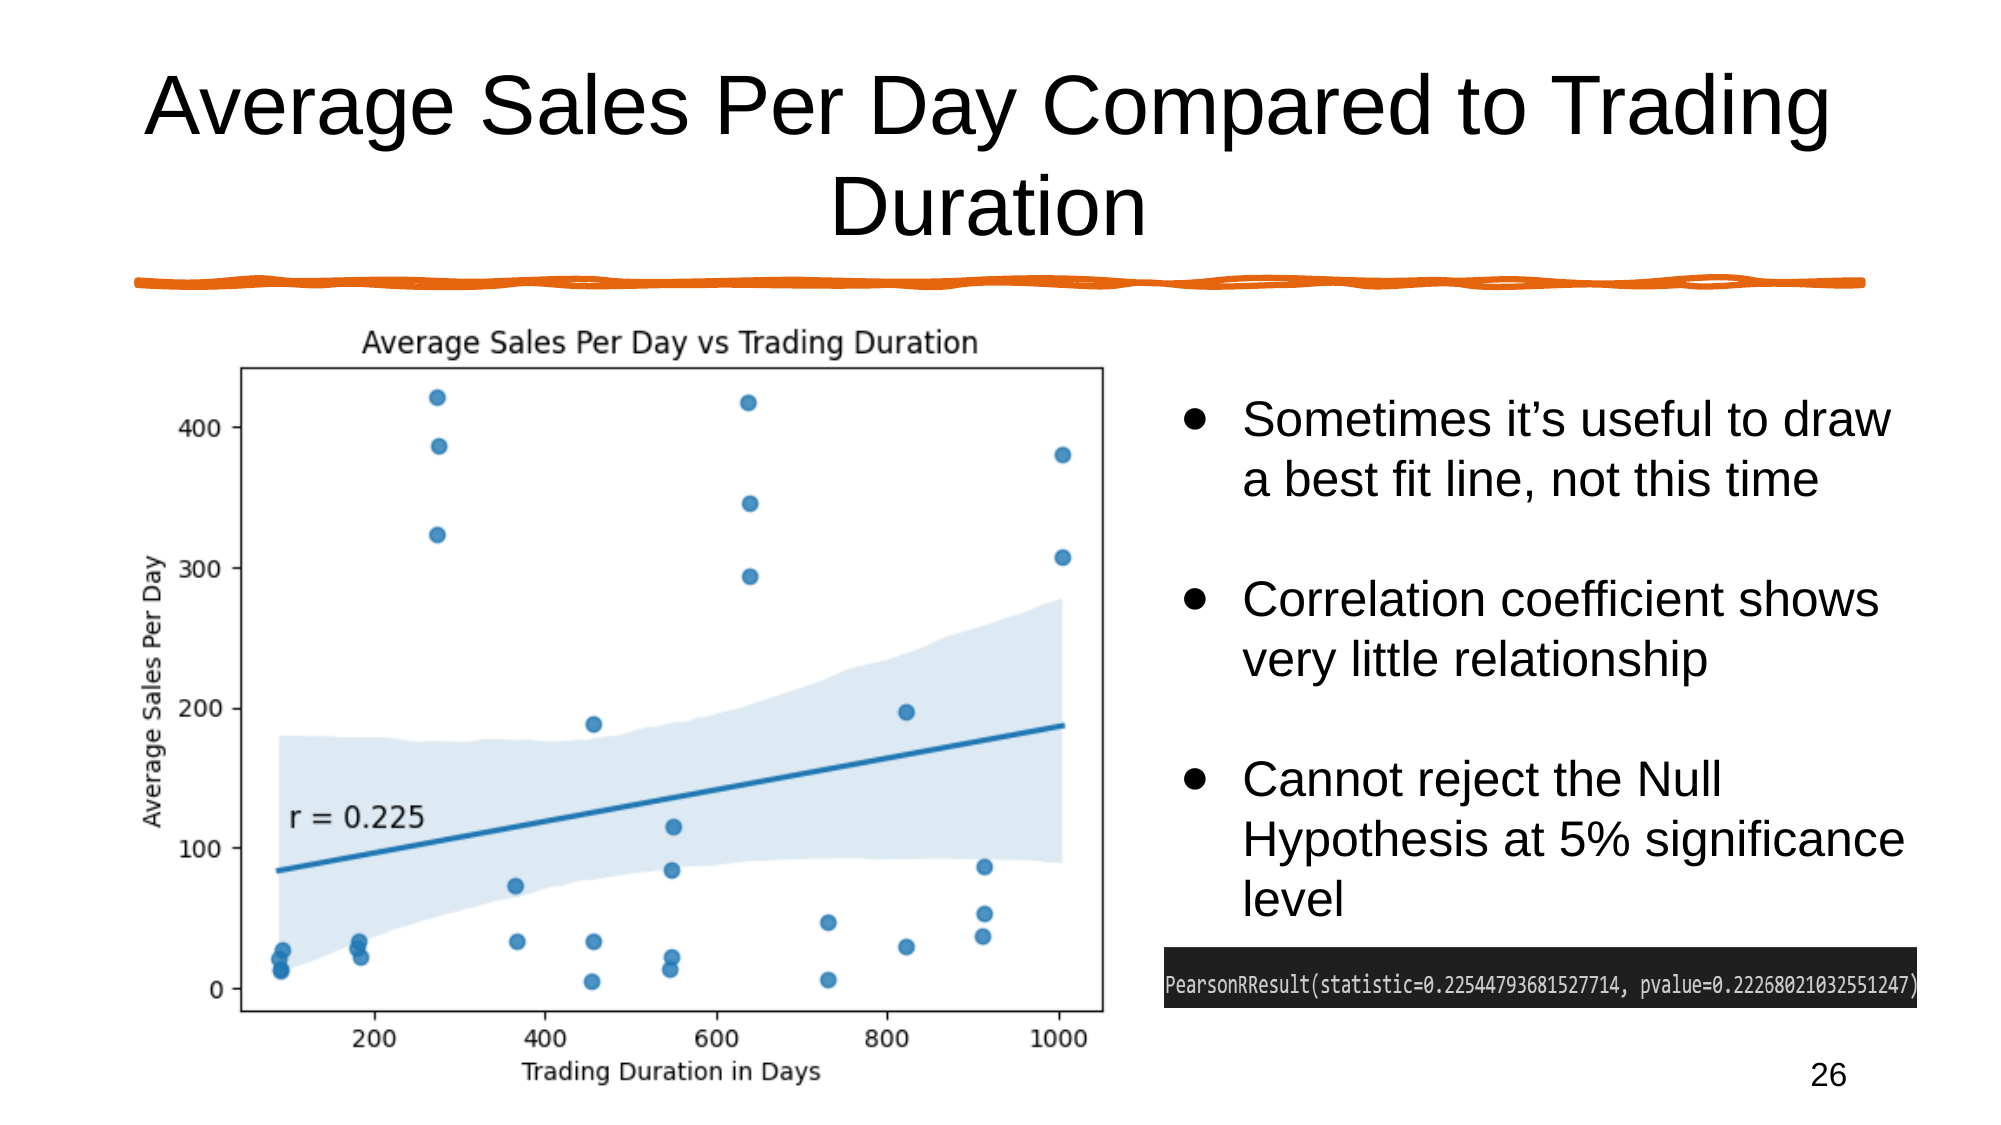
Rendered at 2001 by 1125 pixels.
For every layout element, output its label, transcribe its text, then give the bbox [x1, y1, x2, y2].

text_box Sometimes it’s useful to draw a best fit line, not this time Correlation coefficient shows very little relationship Cannot reject the Null Hypothesis at 5% significance level [1152, 371, 1929, 957]
picture [125, 312, 1118, 1103]
picture [1163, 947, 1917, 1008]
title Average Sales Per Day Compared to Trading Duration [126, 42, 1851, 260]
slide_number 26 [1412, 1042, 1863, 1103]
